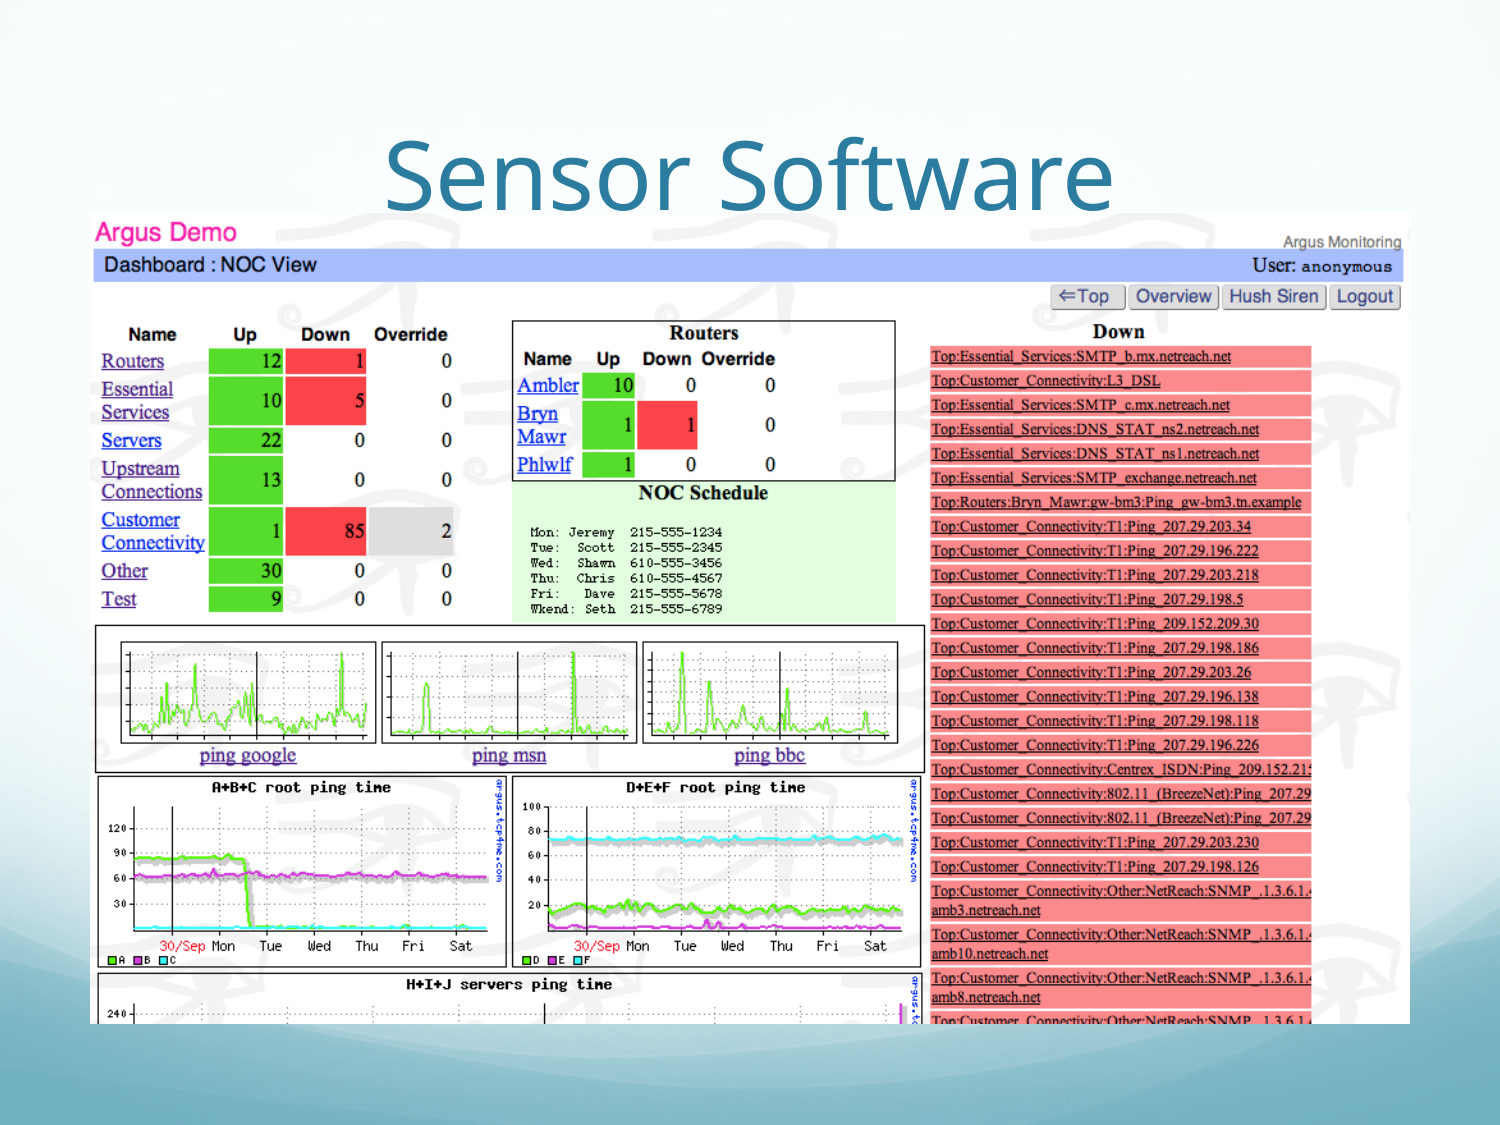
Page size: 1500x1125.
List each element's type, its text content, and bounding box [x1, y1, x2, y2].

title Sensor Software [90, 17, 1410, 209]
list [89, 211, 1410, 1039]
